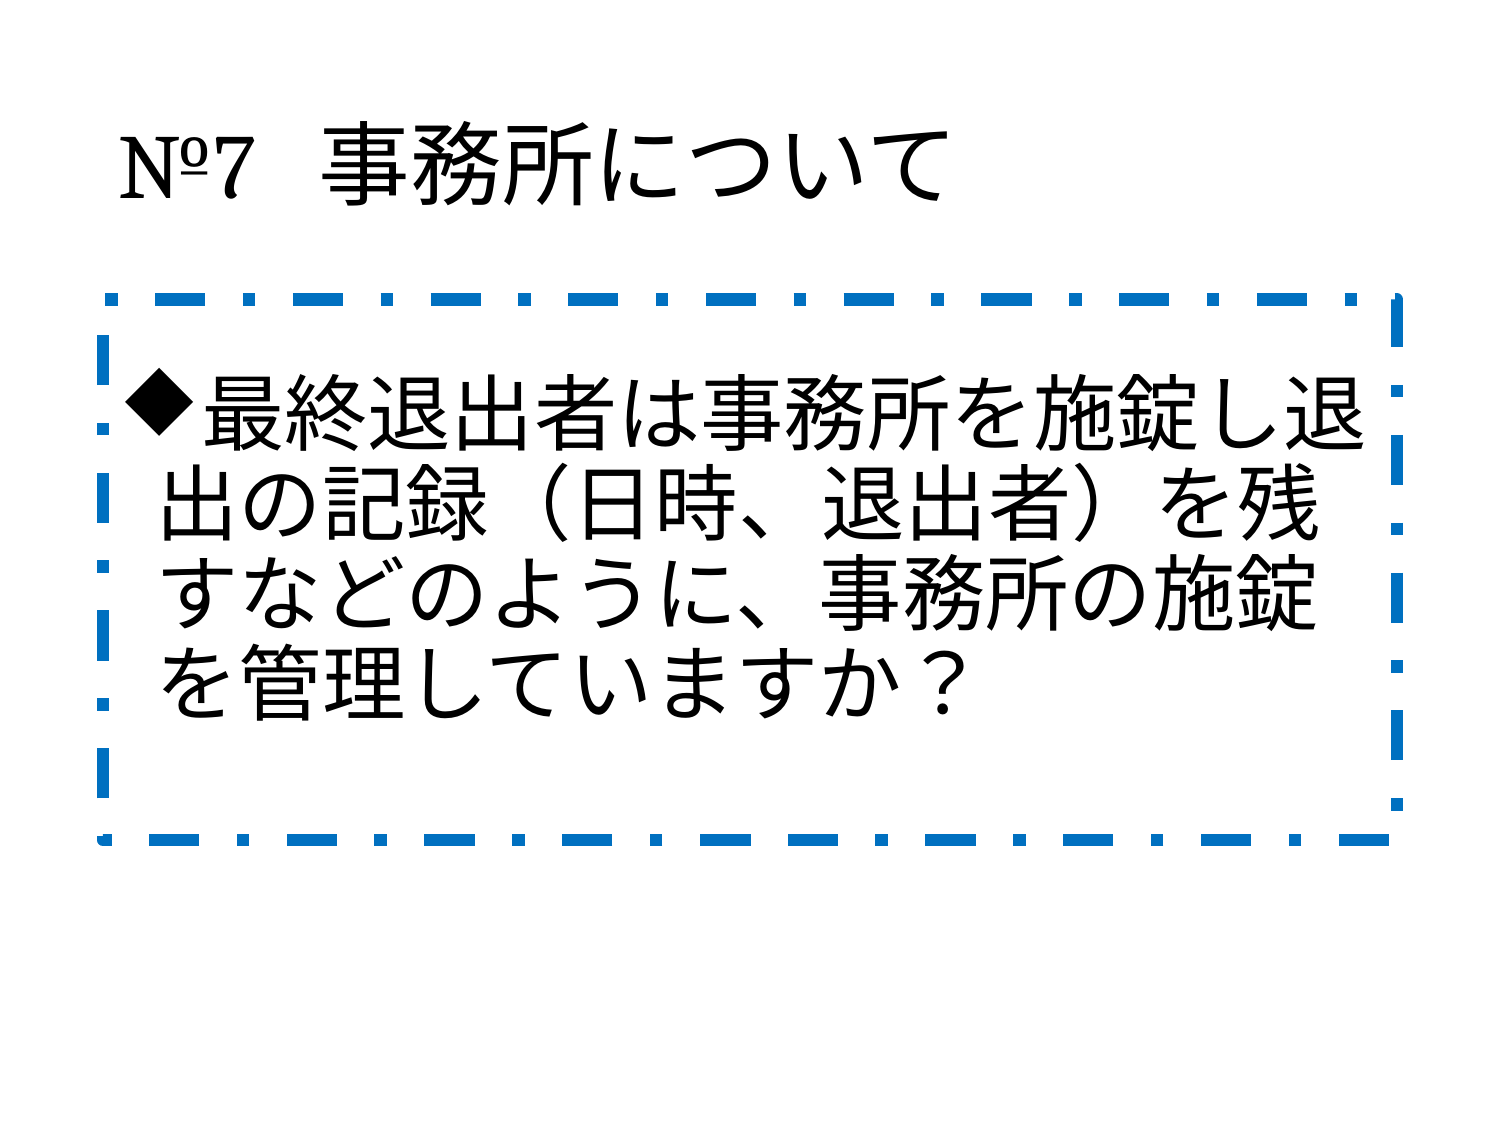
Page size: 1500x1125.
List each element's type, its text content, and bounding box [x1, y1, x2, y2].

title №7 事務所について [103, 59, 1397, 278]
list 最終退出者は事務所を施錠し退出の記録（日時、退出者）を残すなどのように、事務所の施錠を管理していますか？ [103, 299, 1397, 840]
